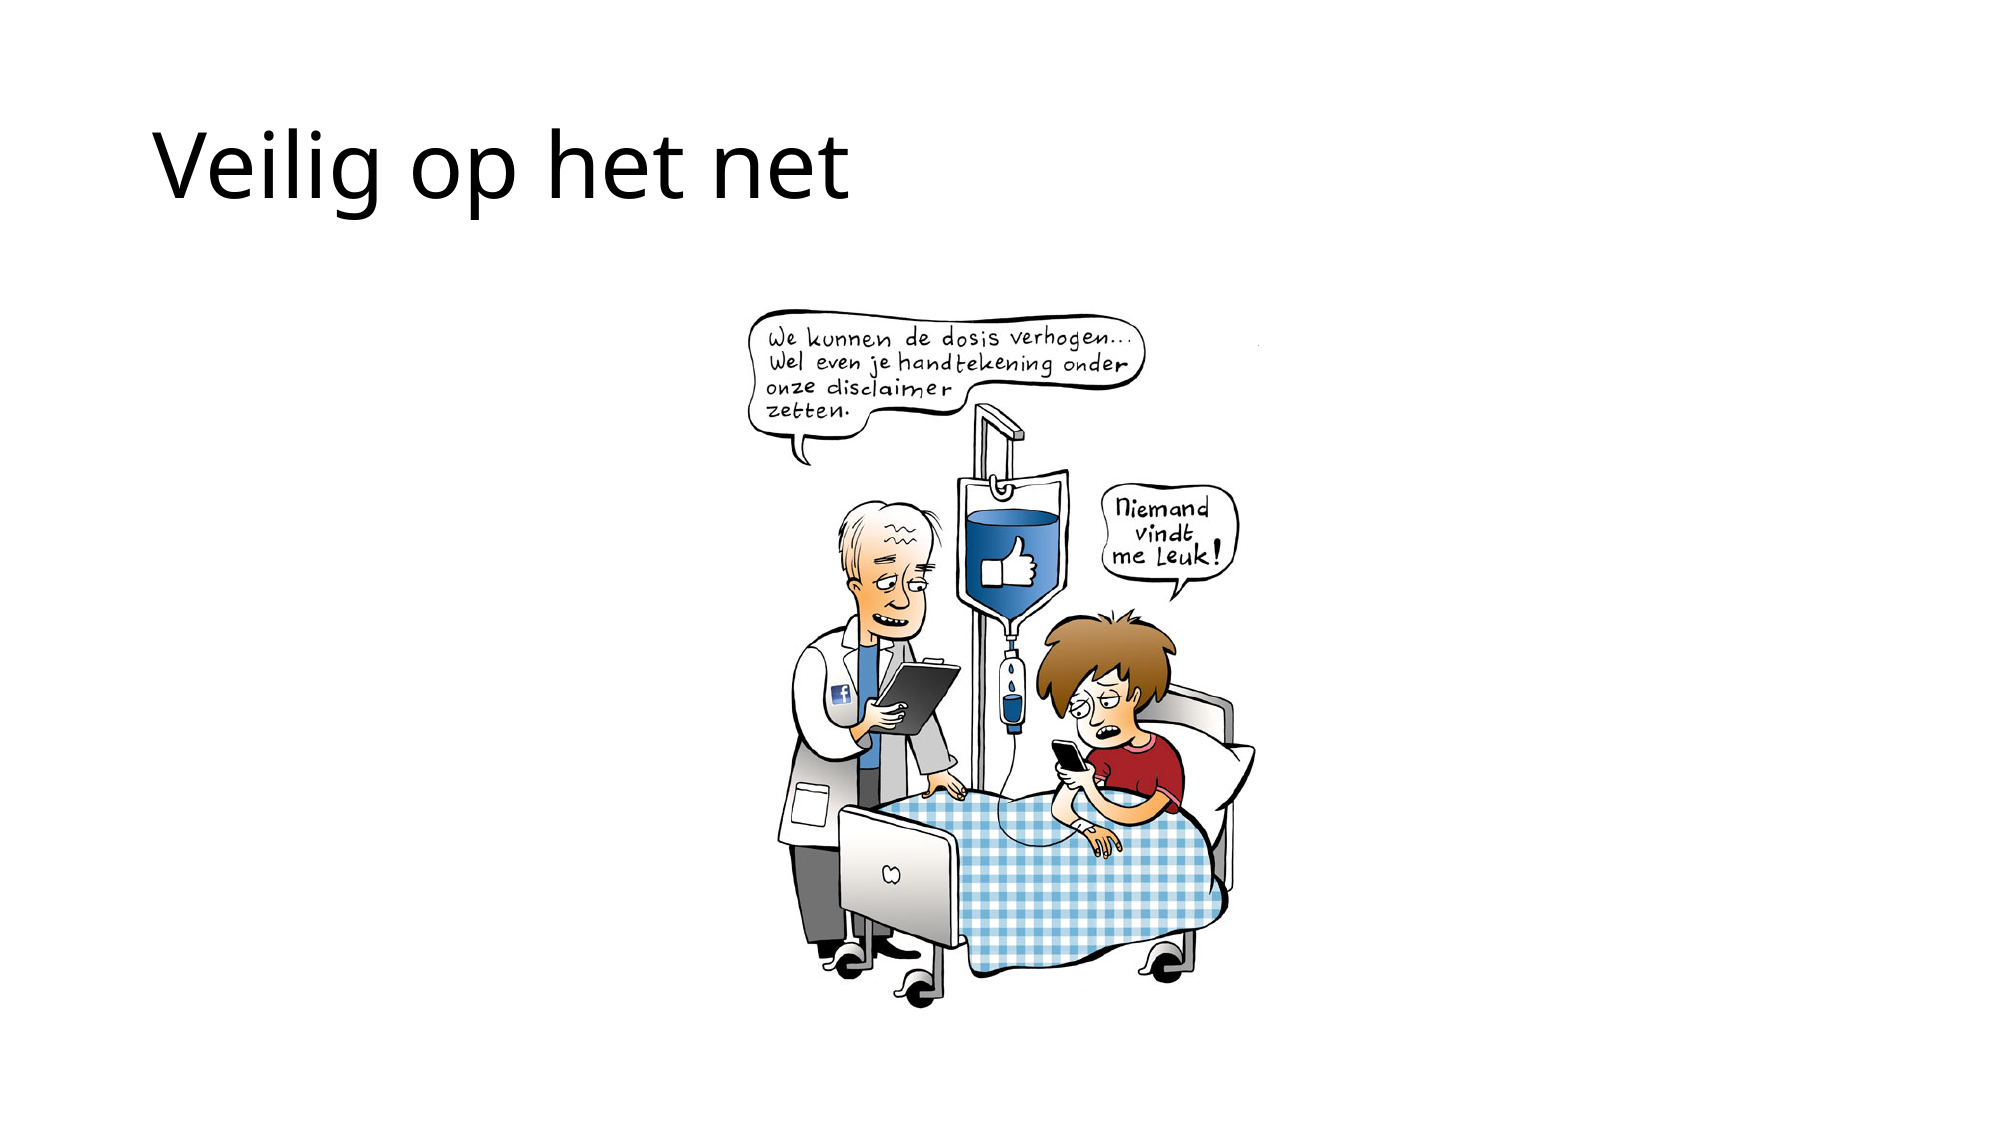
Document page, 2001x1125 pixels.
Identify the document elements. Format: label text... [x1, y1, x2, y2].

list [740, 299, 1260, 1014]
title Veilig op het net [137, 59, 1863, 278]
